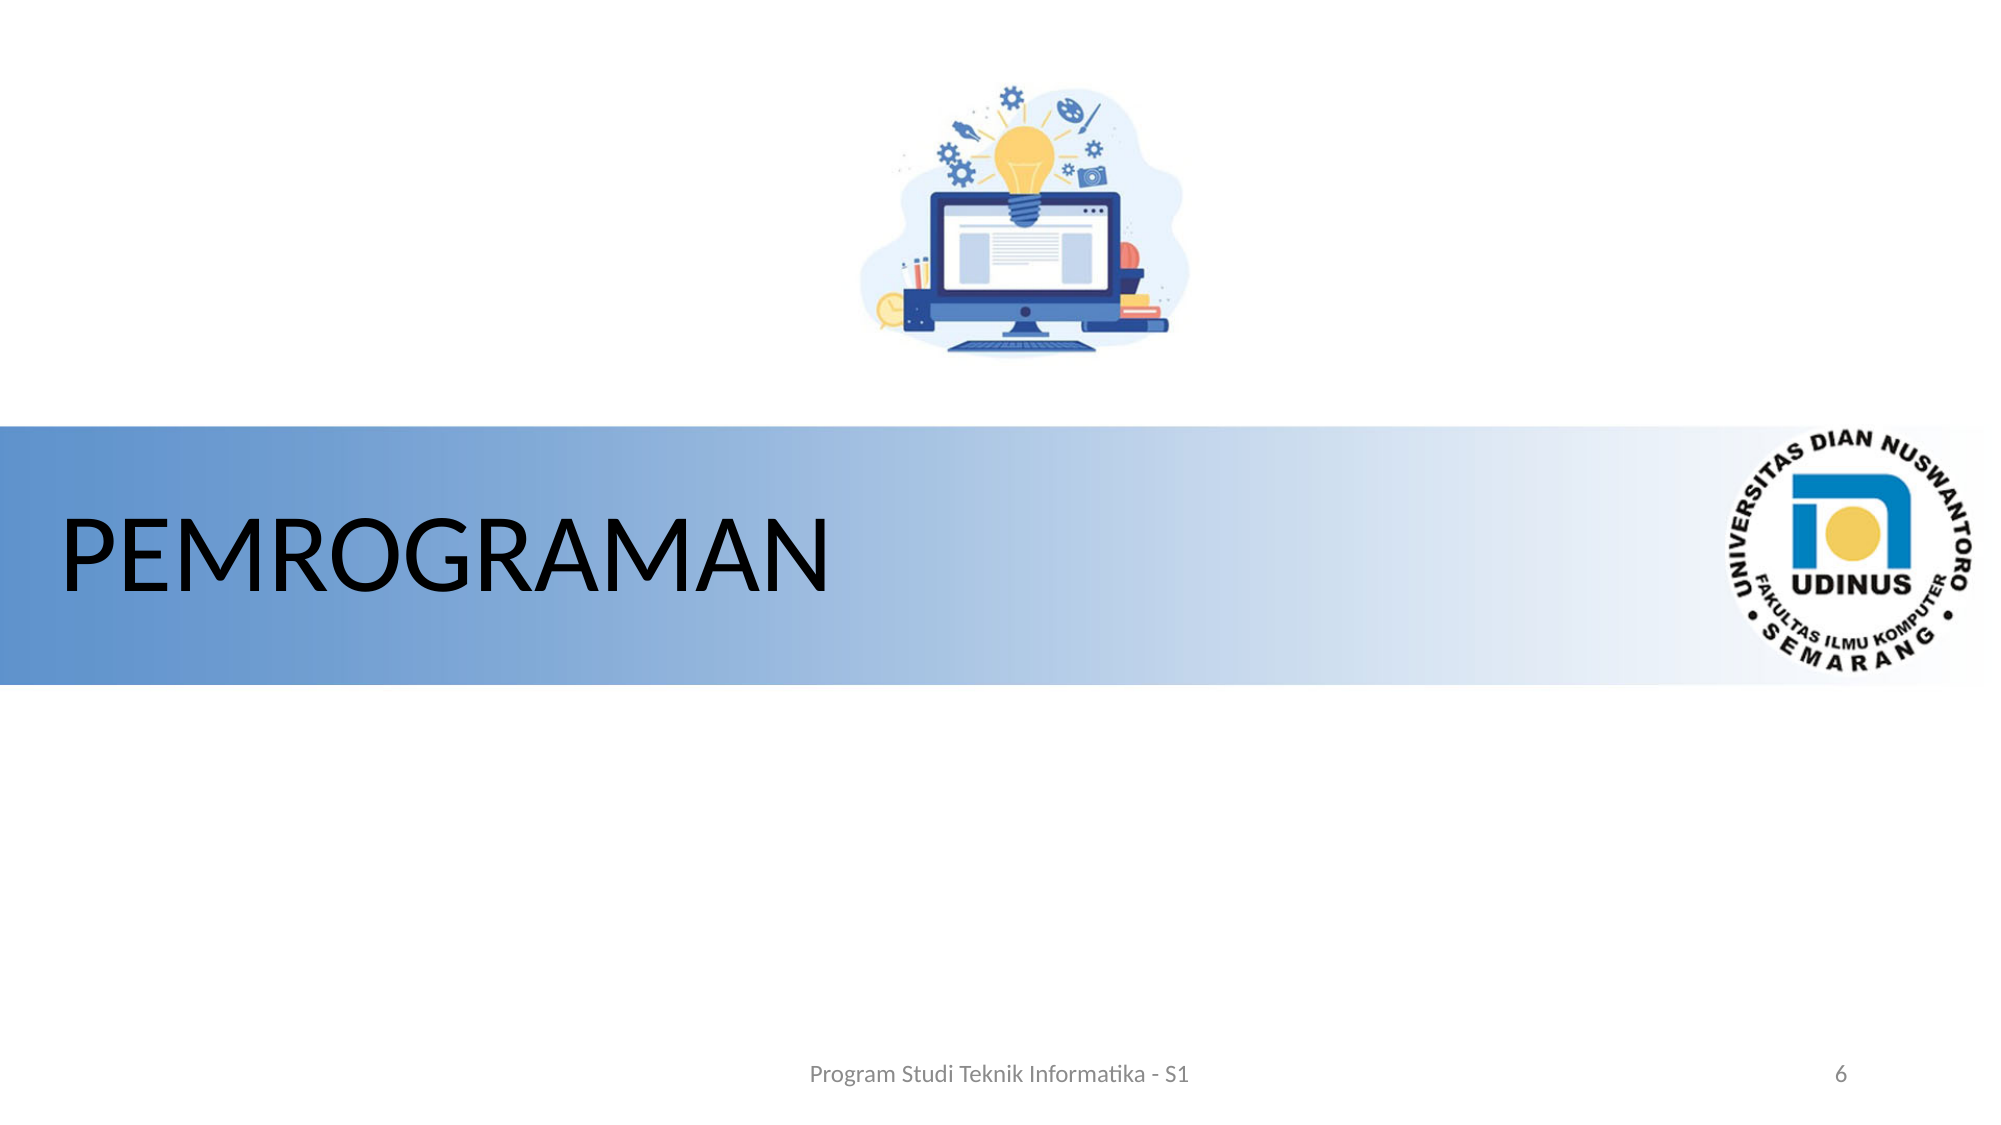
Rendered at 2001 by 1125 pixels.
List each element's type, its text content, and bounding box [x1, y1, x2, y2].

slide_number 6 [1412, 1042, 1863, 1103]
picture [0, 0, 2000, 1125]
title PEMROGRAMAN [44, 446, 1698, 665]
footer Program Studi Teknik Informatika - S1 [662, 1042, 1338, 1103]
